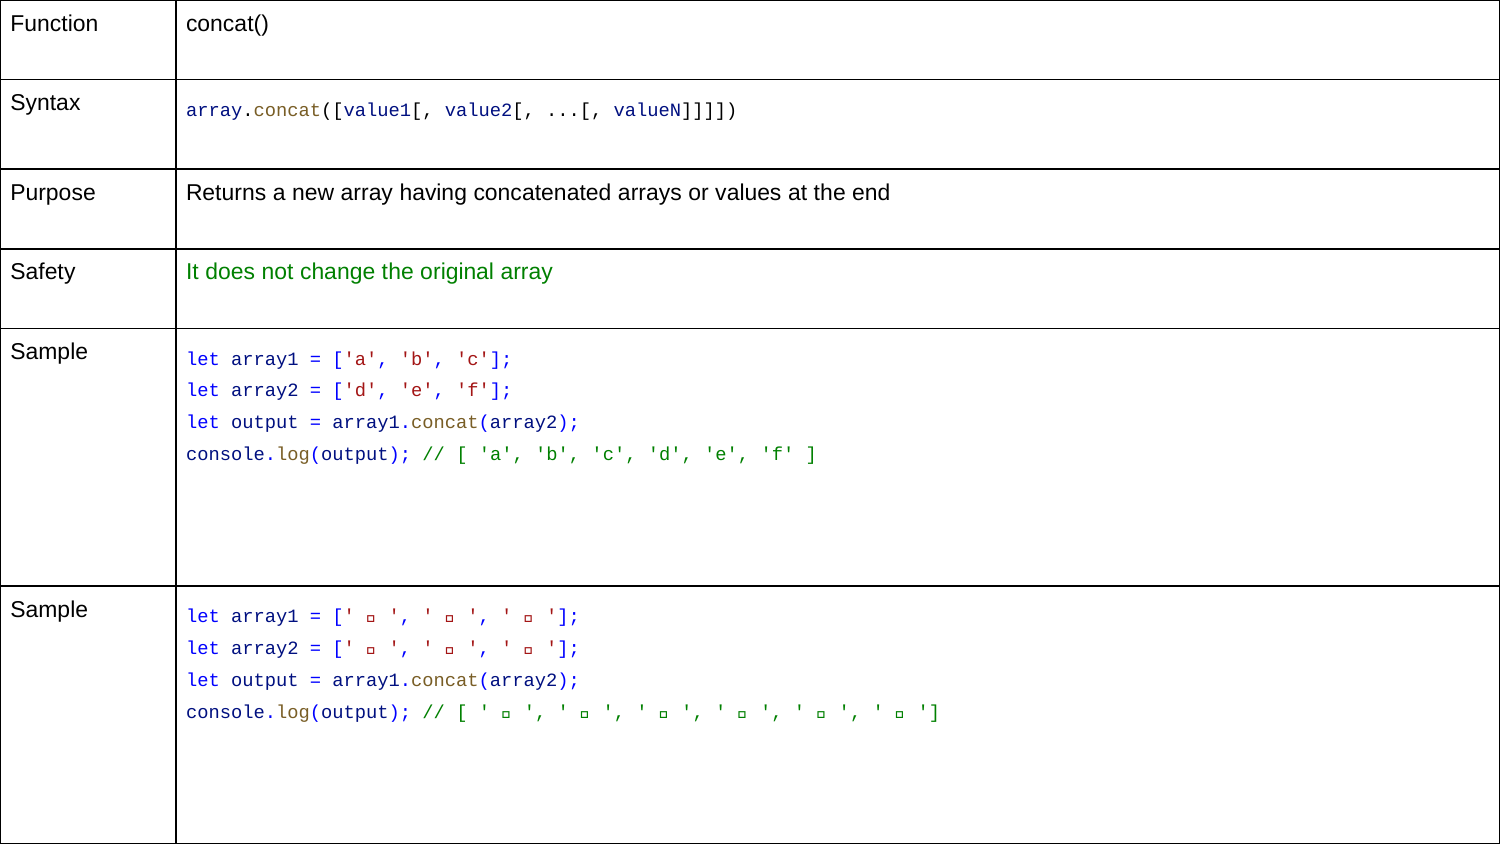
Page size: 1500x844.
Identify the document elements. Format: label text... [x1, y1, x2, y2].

table_cell Sample [1, 329, 175, 585]
table_cell Syntax [1, 80, 175, 168]
table_cell let array1 = [' 🐄 ', ' 🥔 ', ' 🐔 ']; let array2 = [' 🌽 ', ' 🍔 ', ' 🍟 ']; let output = array1.concat(array2); console.log(output); // [ ' 🐄 ', ' 🥔 ', ' 🐔 ', ' 🌽 ', ' 🍔 ', ' 🍟 '] [177, 587, 1499, 843]
table_cell Safety [1, 250, 175, 328]
table_cell let array1 = ['a', 'b', 'c']; let array2 = ['d', 'e', 'f']; let output = array1.concat(array2); console.log(output); // [ 'a', 'b', 'c', 'd', 'e', 'f' ] [177, 329, 1499, 585]
table_cell Purpose [1, 170, 175, 248]
table_cell It does not change the original array [177, 250, 1499, 328]
table_cell array.concat([value1[, value2[, ...[, valueN]]]]) [177, 80, 1499, 168]
table_header concat() [177, 1, 1499, 79]
table_cell Sample [1, 587, 175, 843]
table_header Function [1, 1, 175, 79]
table_cell Returns a new array having concatenated arrays or values at the end [177, 170, 1499, 248]
